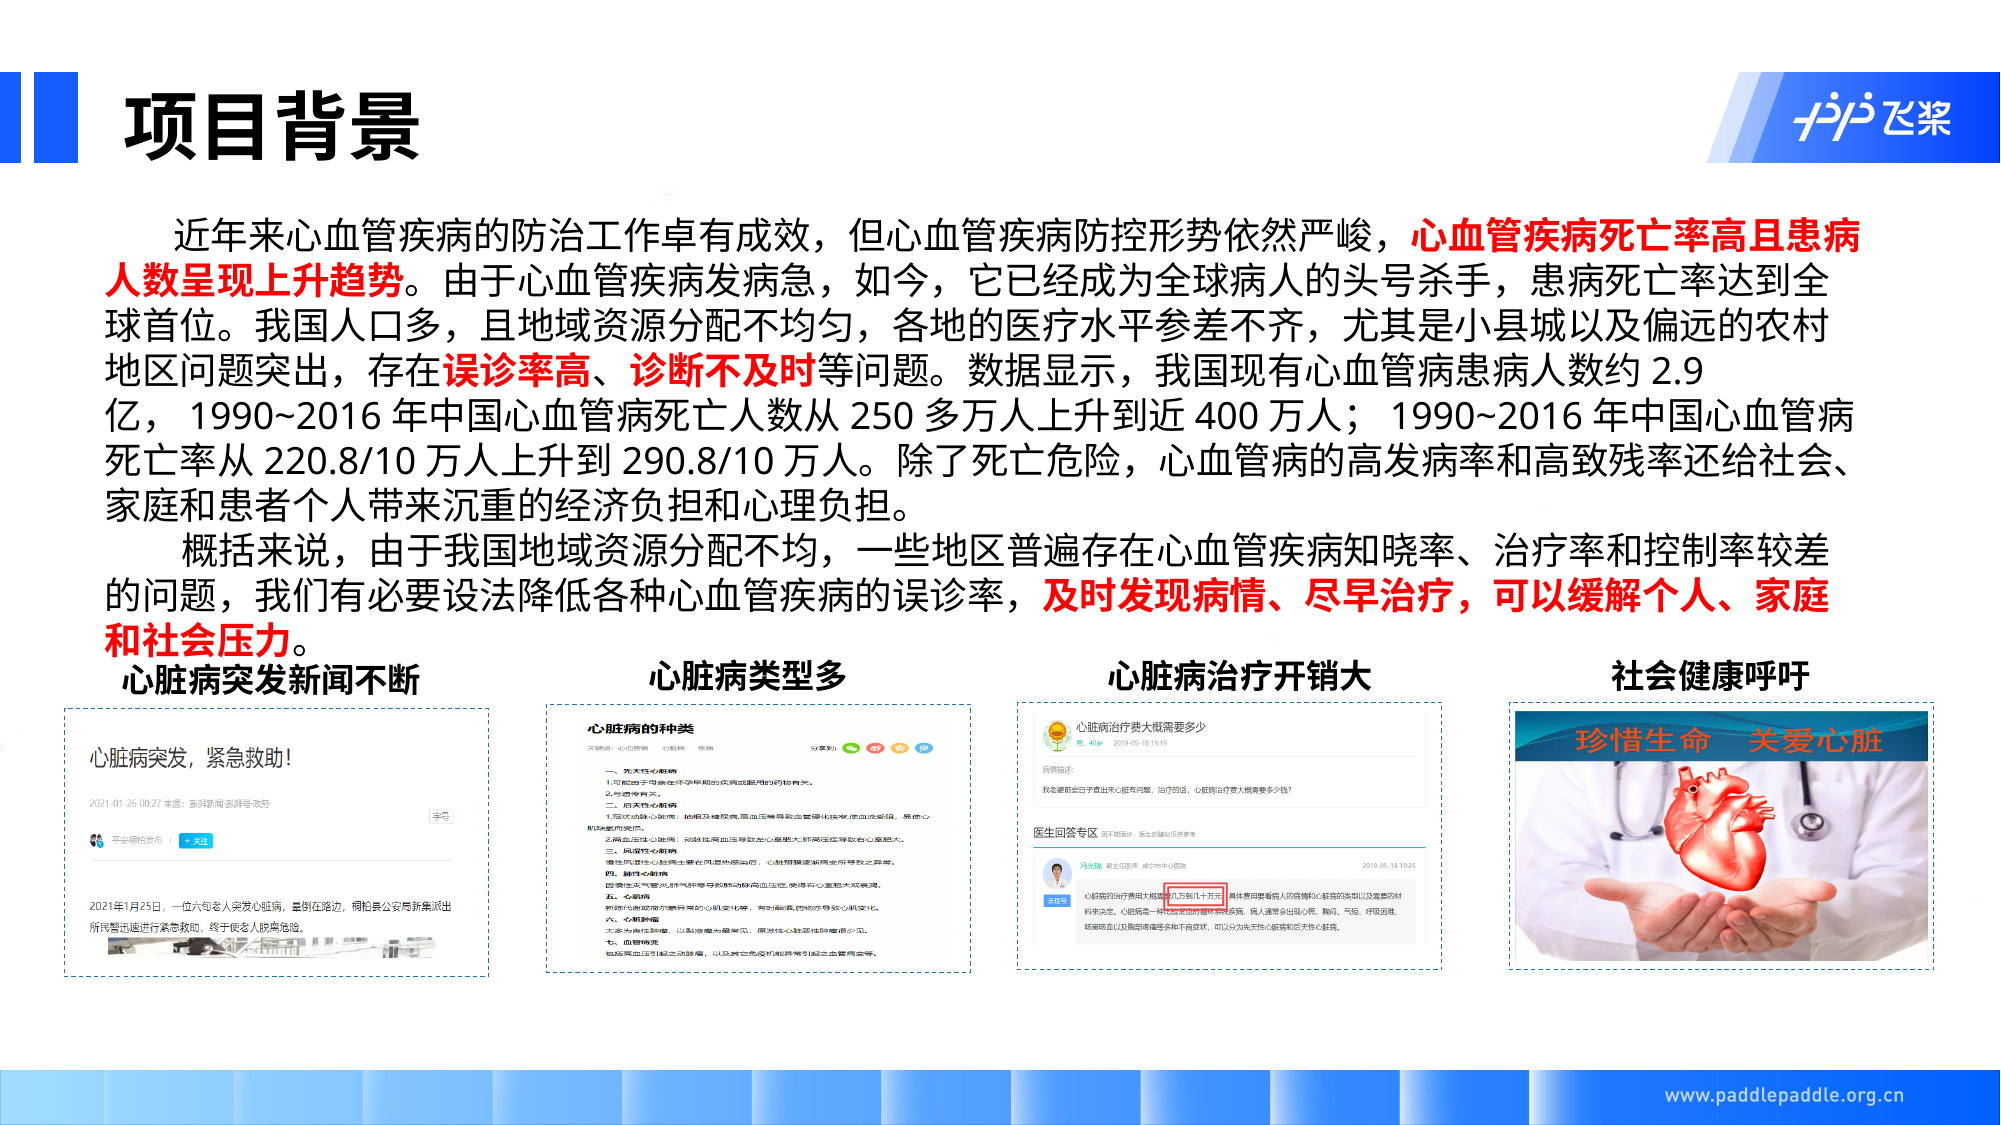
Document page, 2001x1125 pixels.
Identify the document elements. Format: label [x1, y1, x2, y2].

text_box [1, 72, 78, 163]
picture [0, 0, 2000, 1125]
